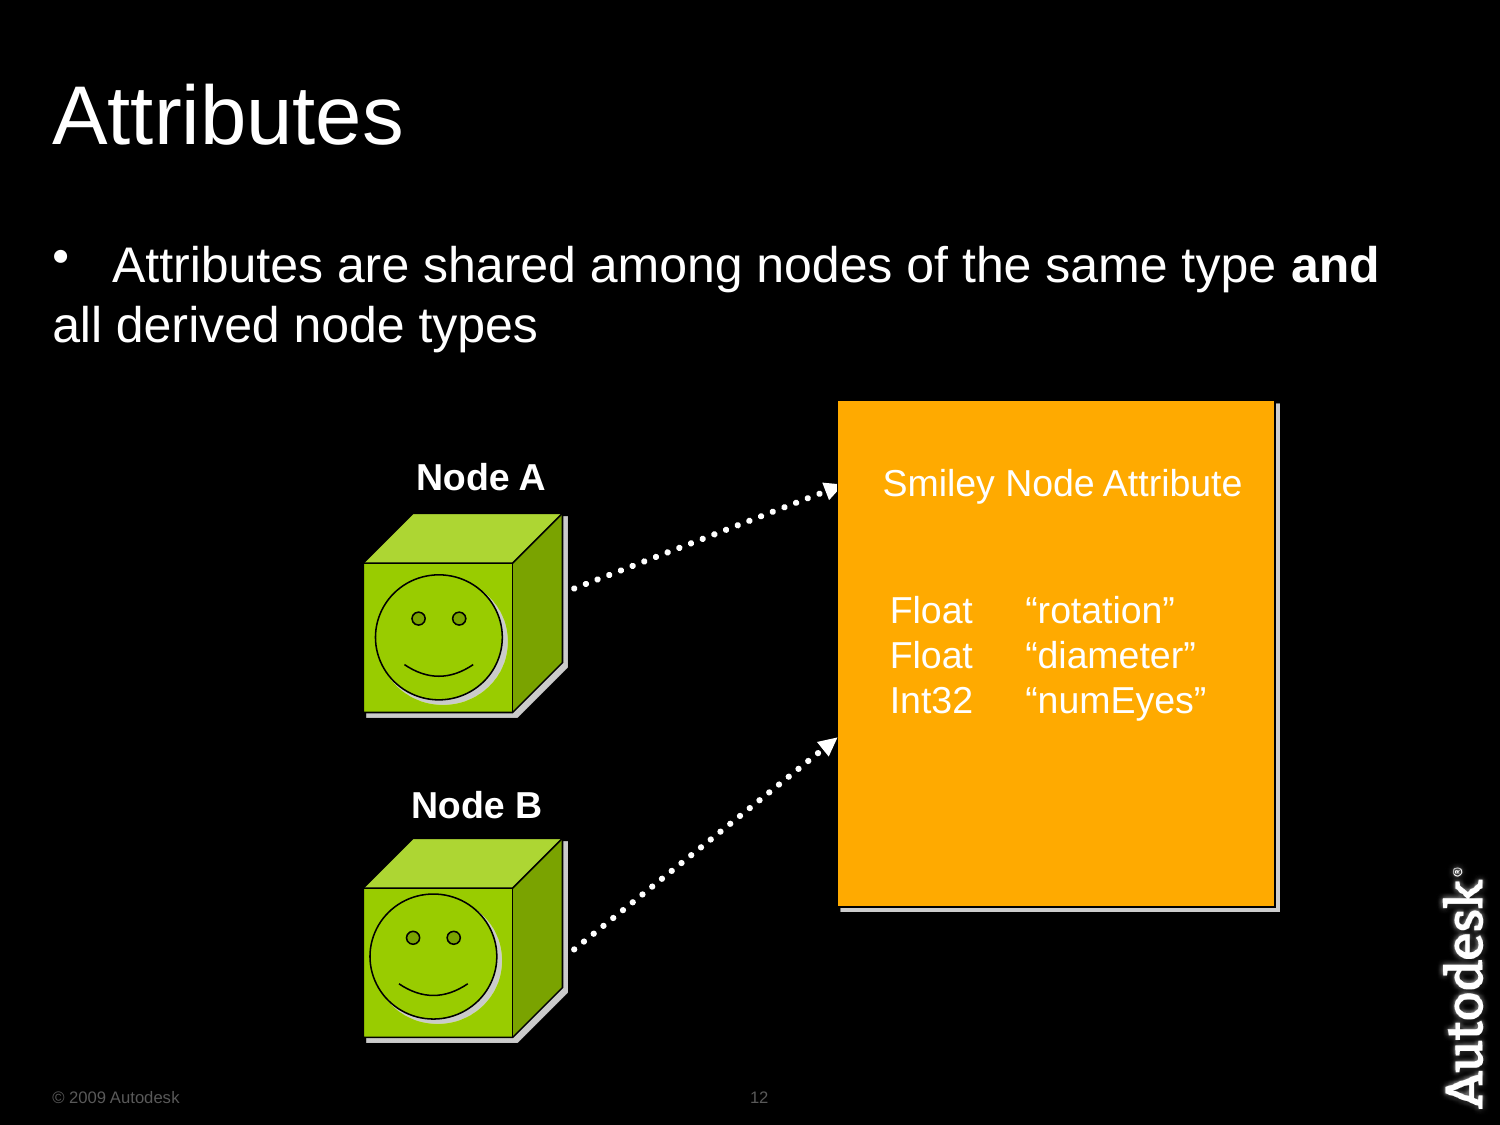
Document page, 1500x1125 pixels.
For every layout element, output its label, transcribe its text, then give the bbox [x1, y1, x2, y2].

text_box [363, 513, 563, 713]
text_box [369, 894, 497, 1020]
text_box Smiley Node Attribute [848, 448, 1277, 514]
list Attributes are shared among nodes of the same type and all derived node types [52, 231, 1401, 1073]
text_box [823, 737, 838, 751]
text_box [837, 399, 1275, 907]
text_box Attributes [363, 838, 561, 888]
picture [1402, 0, 1500, 1125]
title Attributes [52, 22, 1401, 211]
text_box [375, 574, 503, 700]
text_box [363, 838, 563, 1038]
text_box [829, 483, 837, 495]
text_box Node B [396, 773, 563, 834]
text_box Node A [401, 445, 568, 506]
text_box MPlug [363, 513, 561, 563]
text_box Float “rotation” Float “diameter” Int32 “numEyes” [874, 578, 1338, 774]
